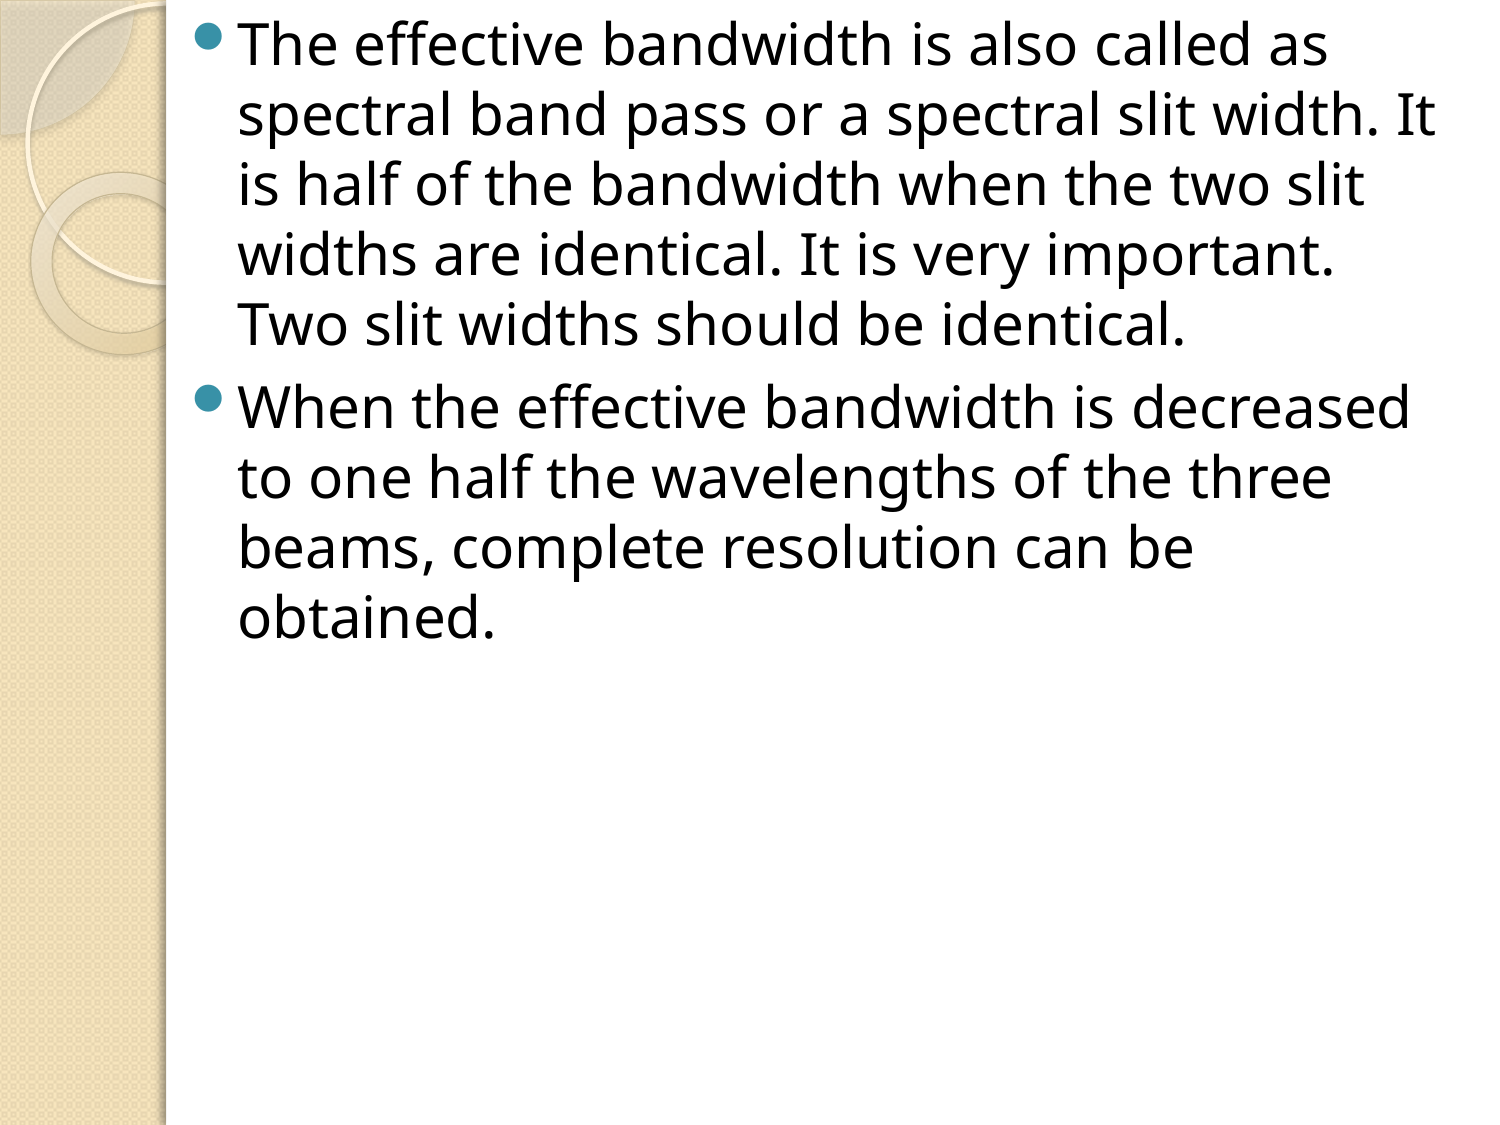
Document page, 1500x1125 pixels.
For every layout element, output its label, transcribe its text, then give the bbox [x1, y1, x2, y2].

list The effective bandwidth is also called as spectral band pass or a spectral slit width. It is half of the bandwidth when the two slit widths are identical. It is very important. Two slit widths should be identical. When the effective bandwidth is decreased to one half the wavelengths of the three beams, complete resolution can be obtained. [162, 0, 1466, 1025]
